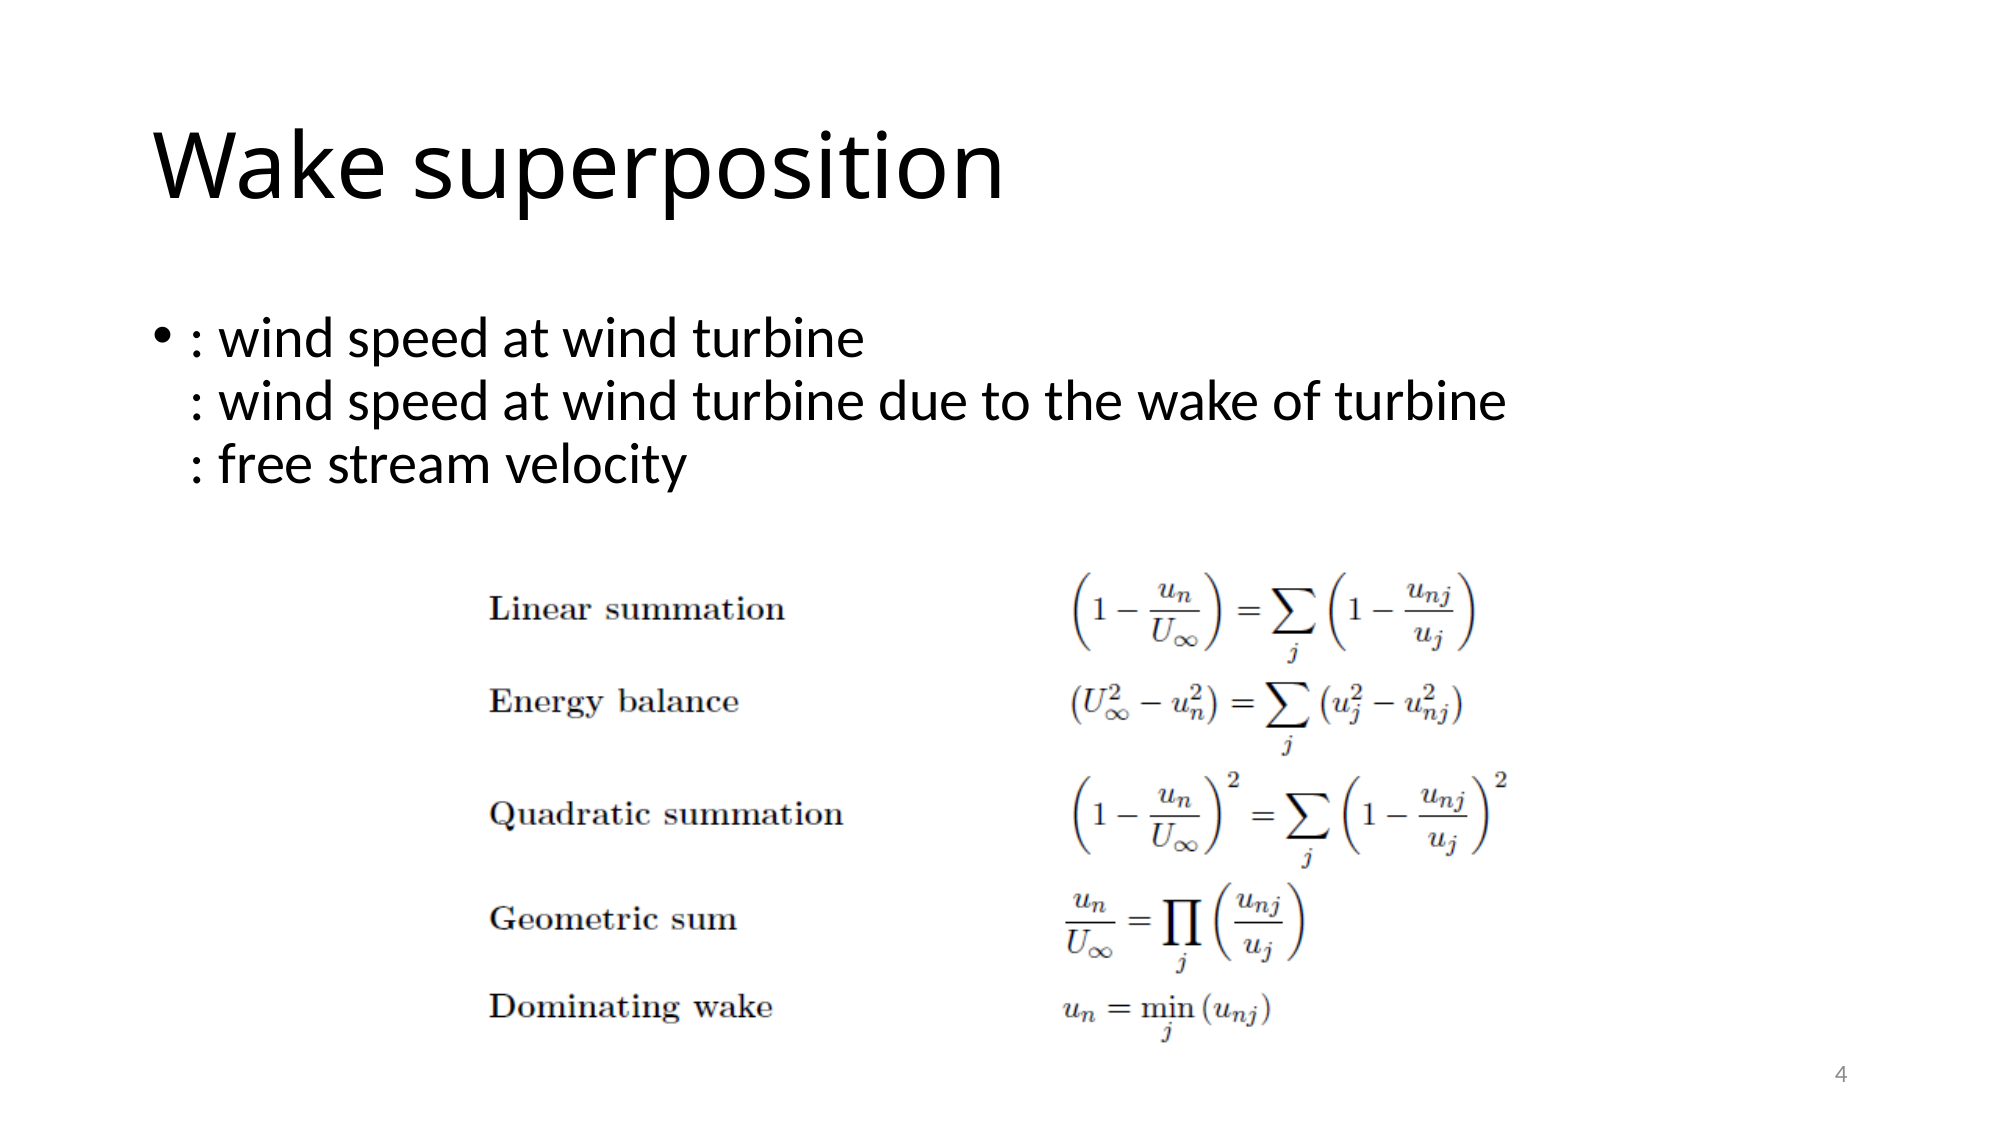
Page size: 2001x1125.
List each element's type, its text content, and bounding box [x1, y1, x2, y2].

title Wake superposition [137, 59, 1863, 278]
slide_number 4 [1412, 1042, 1863, 1103]
picture [473, 551, 1527, 1052]
